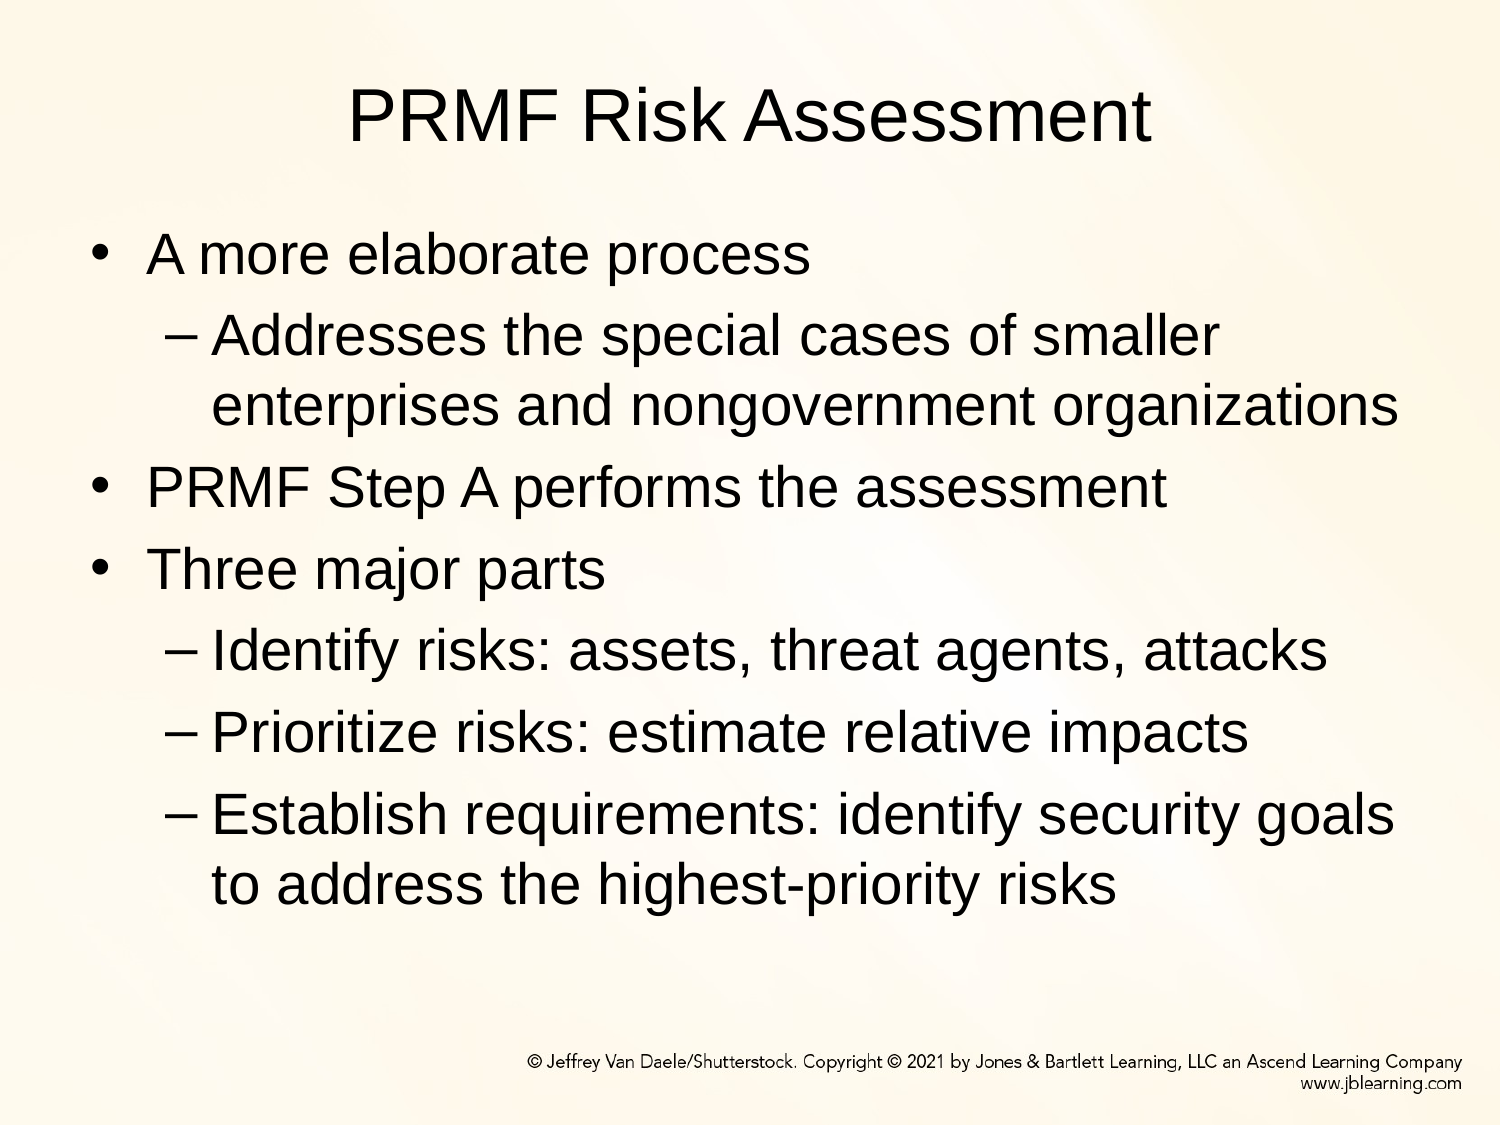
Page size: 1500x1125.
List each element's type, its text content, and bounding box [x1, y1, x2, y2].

picture [0, 0, 1500, 1125]
title PRMF Risk Assessment [75, 45, 1425, 179]
list A more elaborate process Addresses the special cases of smaller enterprises and nongovernment organizations PRMF Step A performs the assessment Three major parts Identify risks: assets, threat agents, attacks Prioritize risks: estimate relative impacts Establish requirements: identify security goals to address the highest-priority risks [75, 208, 1425, 1005]
